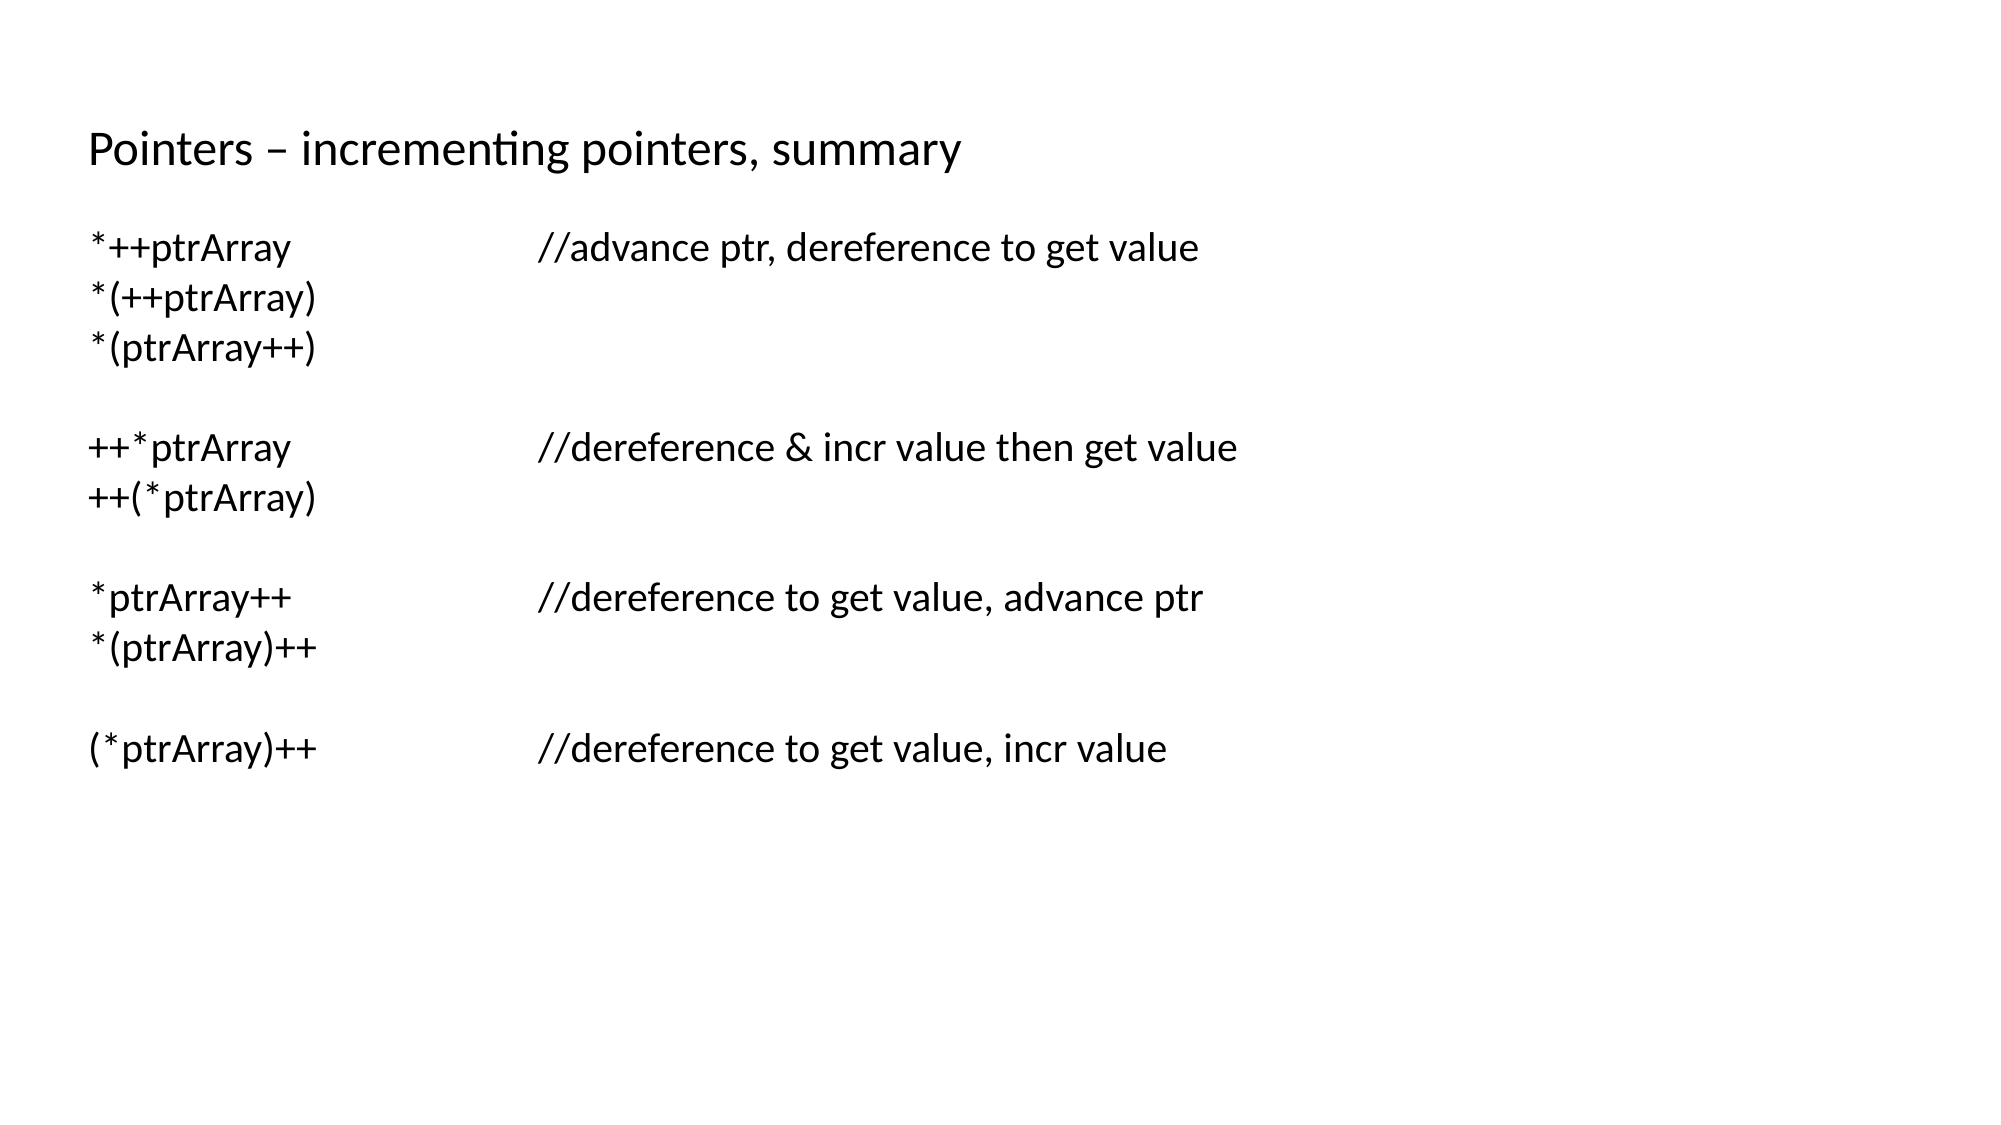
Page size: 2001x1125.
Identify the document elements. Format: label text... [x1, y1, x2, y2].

text_box Pointers – incrementing pointers, summary *++ptrArray //advance ptr, dereference to get value *(++ptrArray) *(ptrArray++) ++*ptrArray //dereference & incr value then get value ++(*ptrArray) *ptrArray++ //dereference to get value, advance ptr *(ptrArray)++ (*ptrArray)++ //dereference to get value, incr value [73, 107, 1944, 778]
